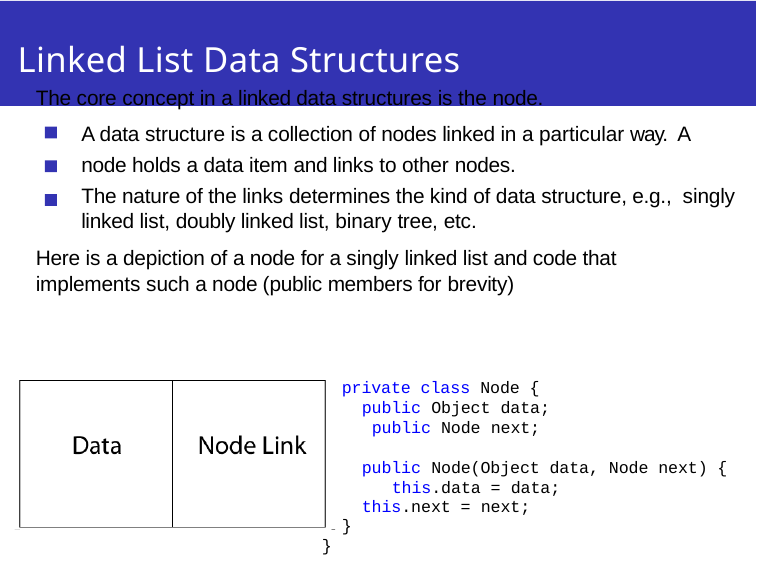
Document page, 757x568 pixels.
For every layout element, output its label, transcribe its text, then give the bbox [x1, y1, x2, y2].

text_box [14, 379, 33, 530]
text_box The core concept in a linked data structures is the node. A data structure is a collection of nodes linked in a particular way. A node holds a data item and links to other nodes. The nature of the links determines the kind of data structure, e.g., singly linked list, doubly linked list, binary tree, etc. Here is a depiction of a node for a singly linked list and code that implements such a node (public members for brevity) private class Node { public Object data; public Node next; public Node(Object data, Node next) { this.data = data; this.next = next; } } [33, 69, 741, 555]
title Linked List Data Structures [0, 0, 756, 106]
